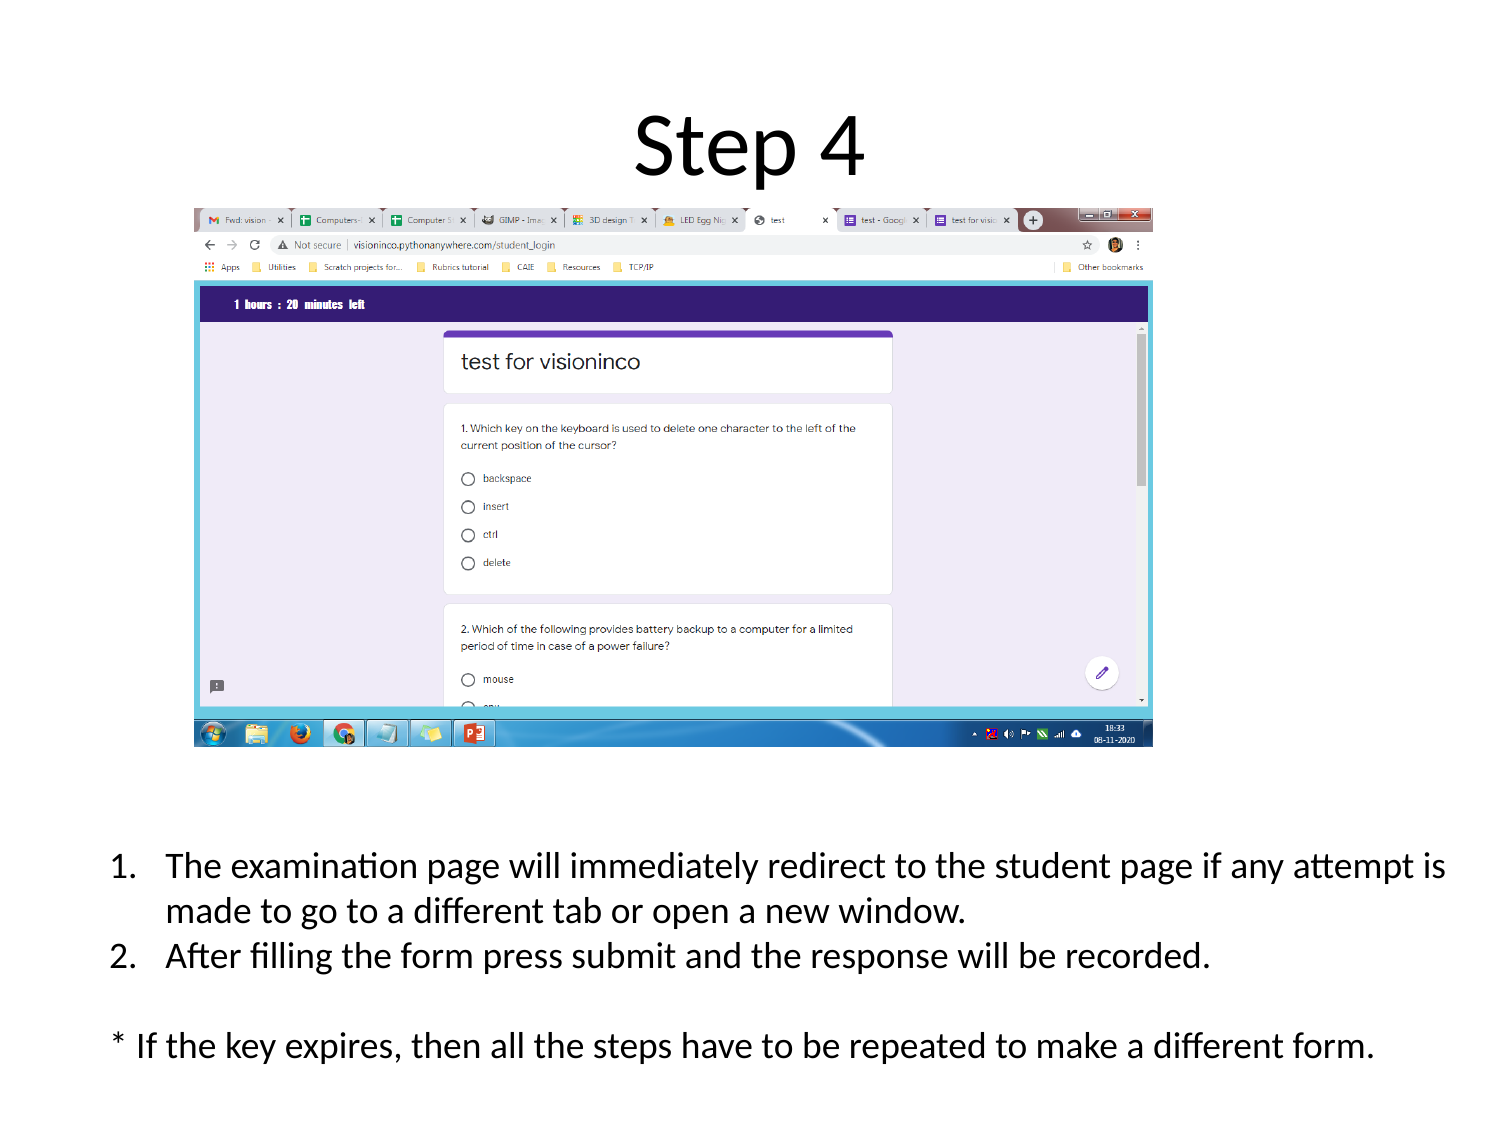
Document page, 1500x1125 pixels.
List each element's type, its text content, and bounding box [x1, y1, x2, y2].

picture [194, 207, 1153, 747]
title Step 4 [75, 45, 1425, 233]
text_box The examination page will immediately redirect to the student page if any attempt is made to go to a different tab or open a new window. After filling the form press submit and the response will be recorded. * If the key expires, then all the steps have to be repeated to make a different form. [94, 834, 1500, 1074]
